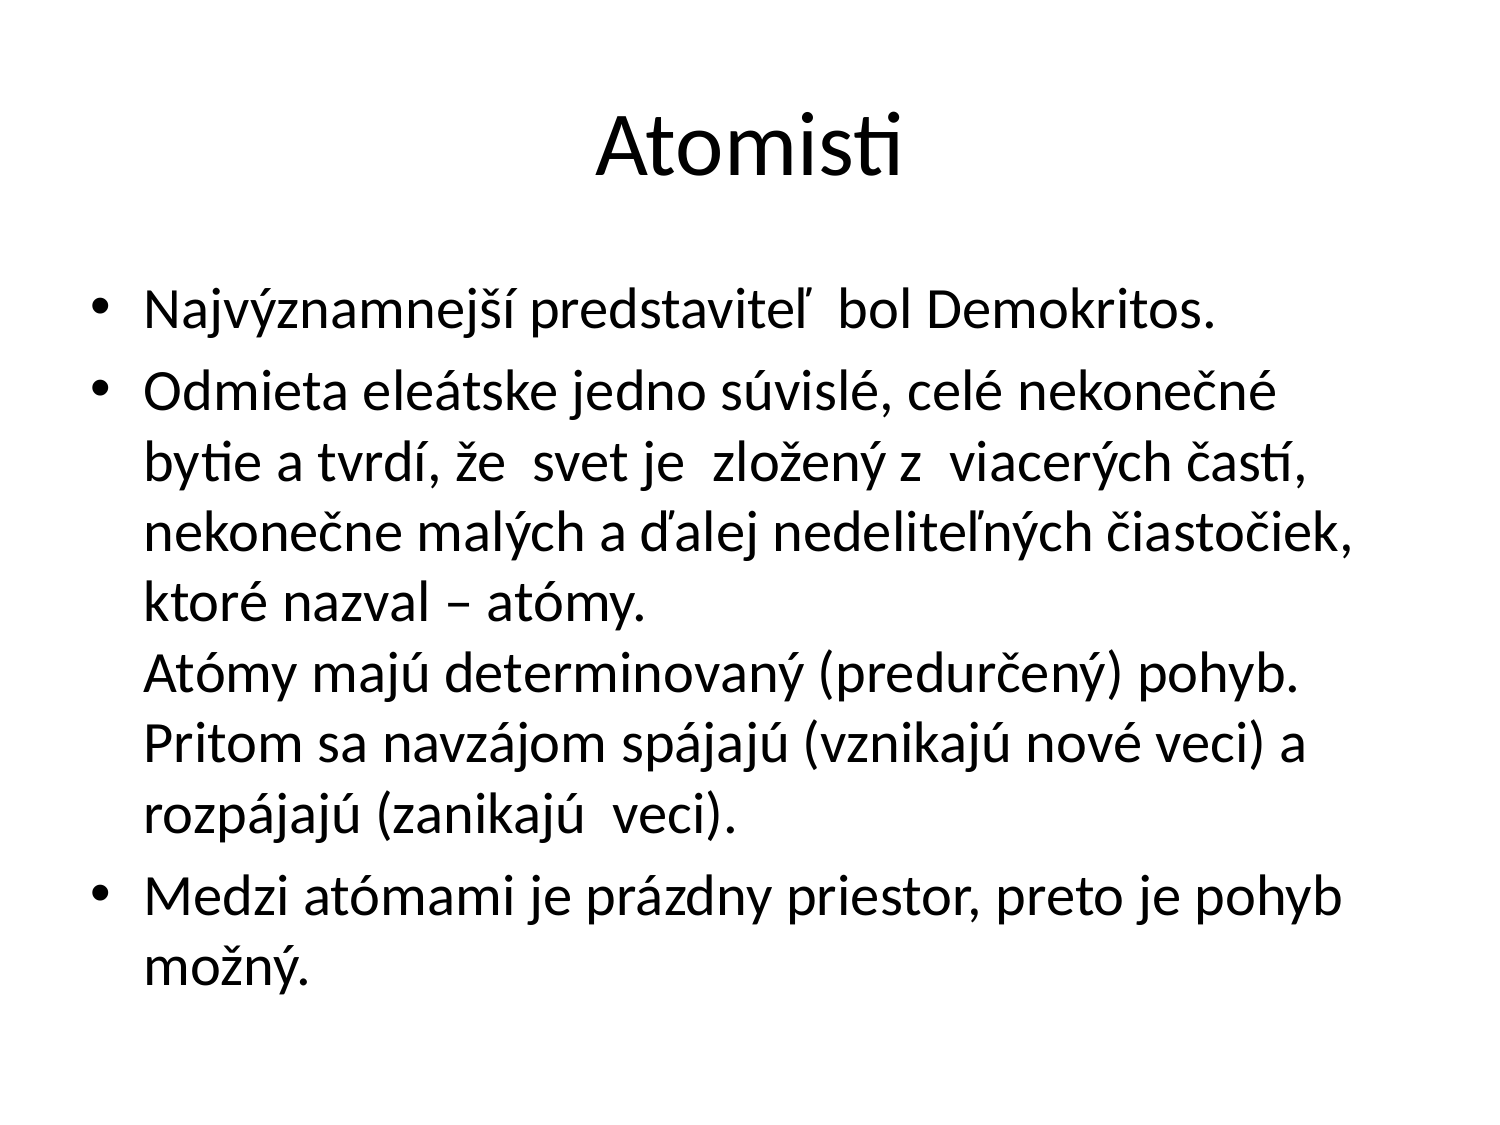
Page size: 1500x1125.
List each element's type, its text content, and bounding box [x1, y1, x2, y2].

title Atomisti [75, 45, 1425, 233]
list Najvýznamnejší predstaviteľ bol Demokritos. Odmieta eleátske jedno súvislé, celé nekonečné bytie a tvrdí, že svet je zložený z viacerých častí, nekonečne malých a ďalej nedeliteľných čiastočiek, ktoré nazval – atómy. Atómy majú determinovaný (predurčený) pohyb. Pritom sa navzájom spájajú (vznikajú nové veci) a rozpájajú (zanikajú veci). Medzi atómami je prázdny priestor, preto je pohyb možný. [75, 262, 1425, 1005]
